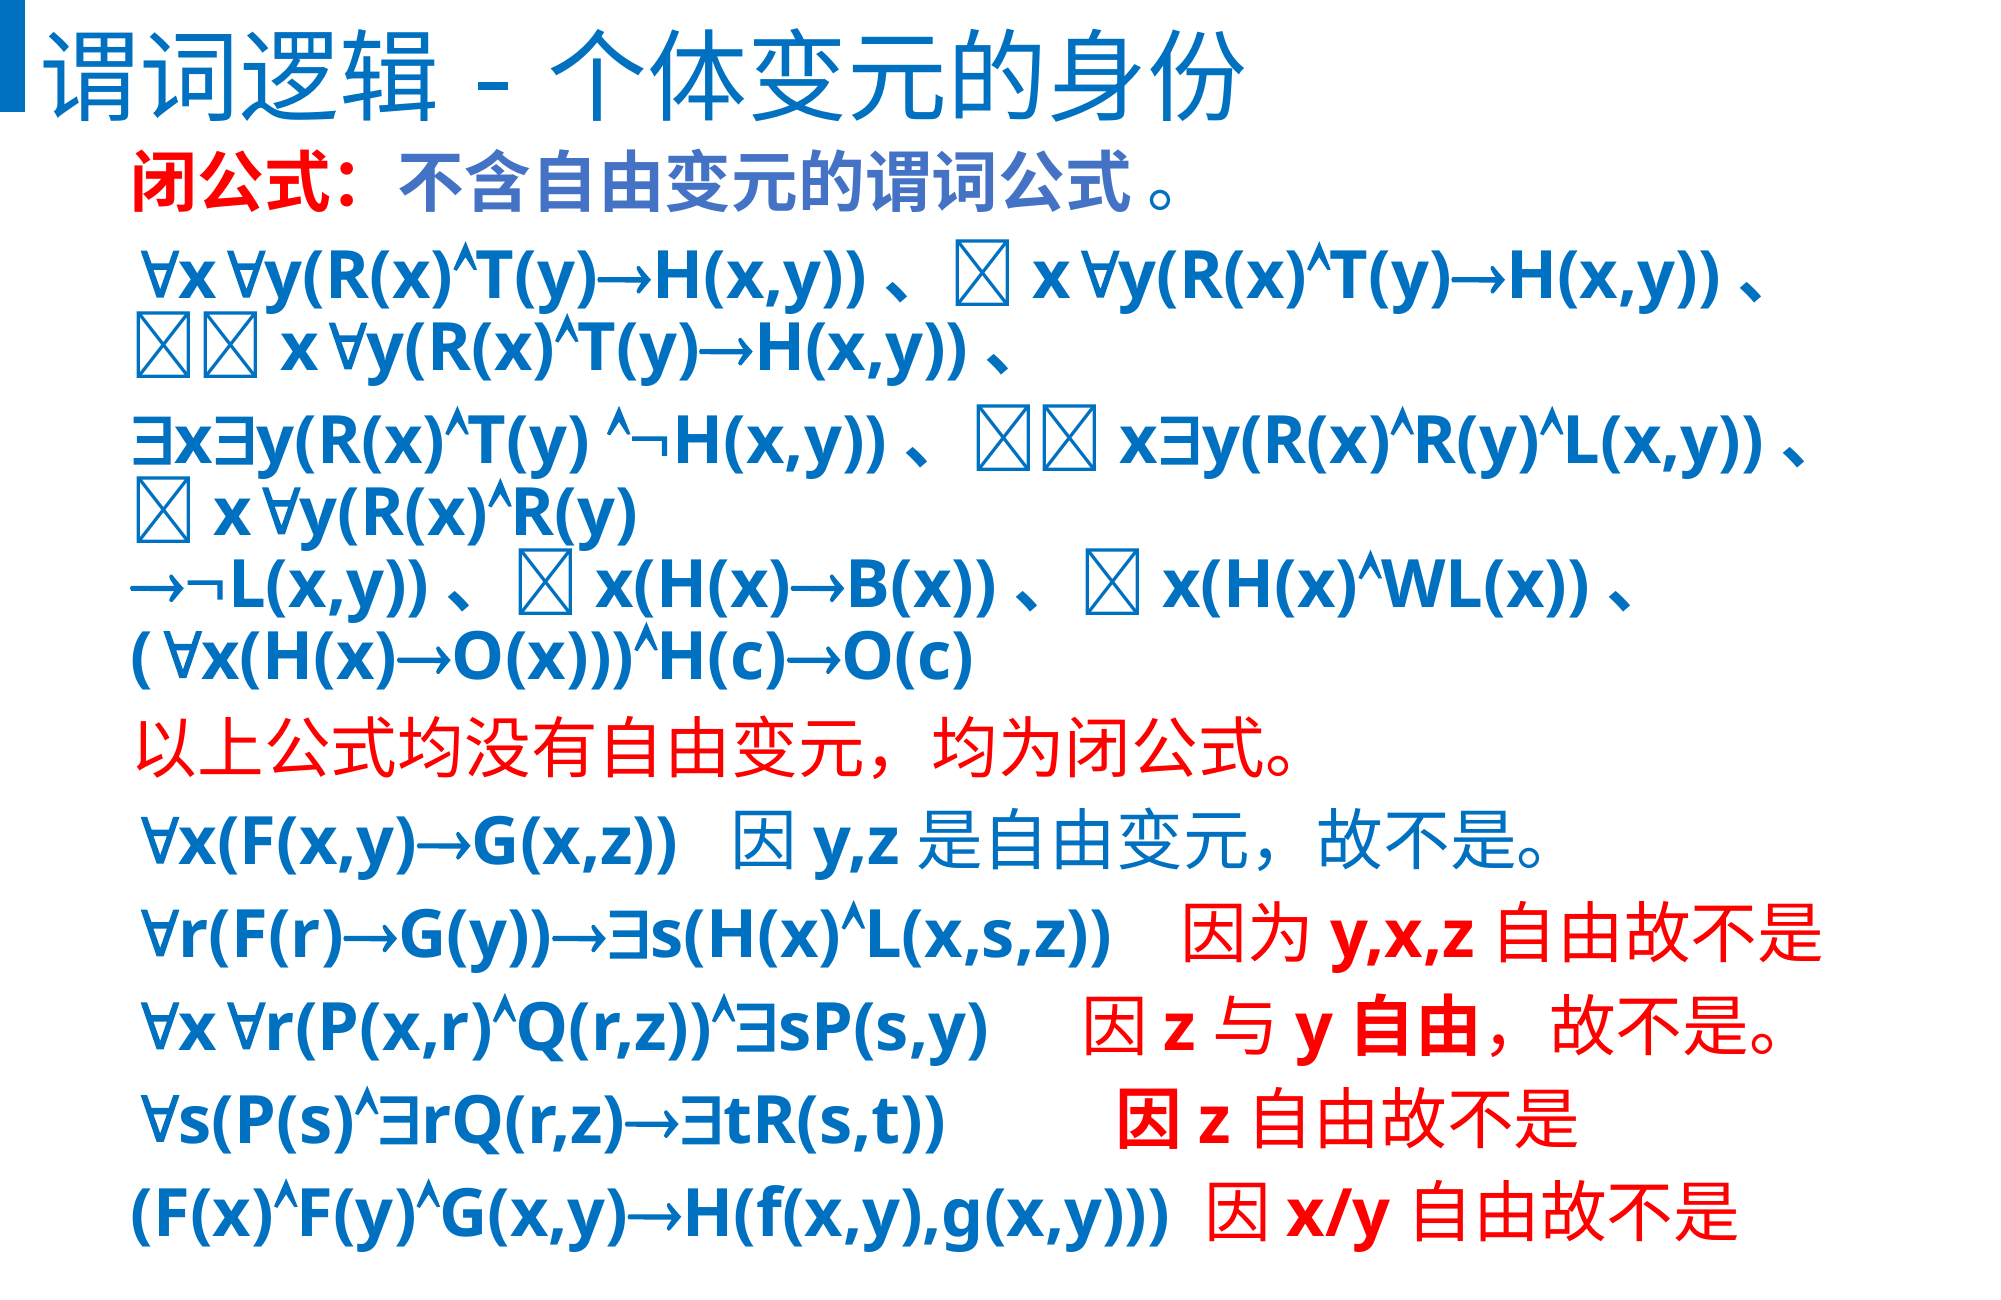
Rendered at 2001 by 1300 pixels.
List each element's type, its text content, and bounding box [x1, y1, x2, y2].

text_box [0, 0, 1449, 143]
text_box 闭公式：不含自由变元的谓词公式 。 xy(R(x)T(y)H(x,y))、xy(R(x)T(y)H(x,y))、xy(R(x)T(y)H(x,y))、 xy(R(x)T(y) H(x,y))、xy(R(x)R(y)L(x,y))、xy(R(x)R(y) L(x,y))、x(H(x)B(x))、x(H(x)WL(x))、(x(H(x)O(x)))H(c)O(c) 以上公式均没有自由变元，均为闭公式。 x(F(x,y)G(x,z)) 因y,z是自由变元，故不是。 r(F(r)G(y))s(H(x)L(x,s,z)) 因为y,x,z自由故不是 xr(P(x,r)Q(r,z))sP(s,y) 因z与y自由，故不是。 s(P(s)rQ(r,z)tR(s,t)) 因z自由故不是 (F(x)F(y)G(x,y)H(f(x,y),g(x,y))) 因x/y自由故不是 [116, 141, 1884, 1258]
